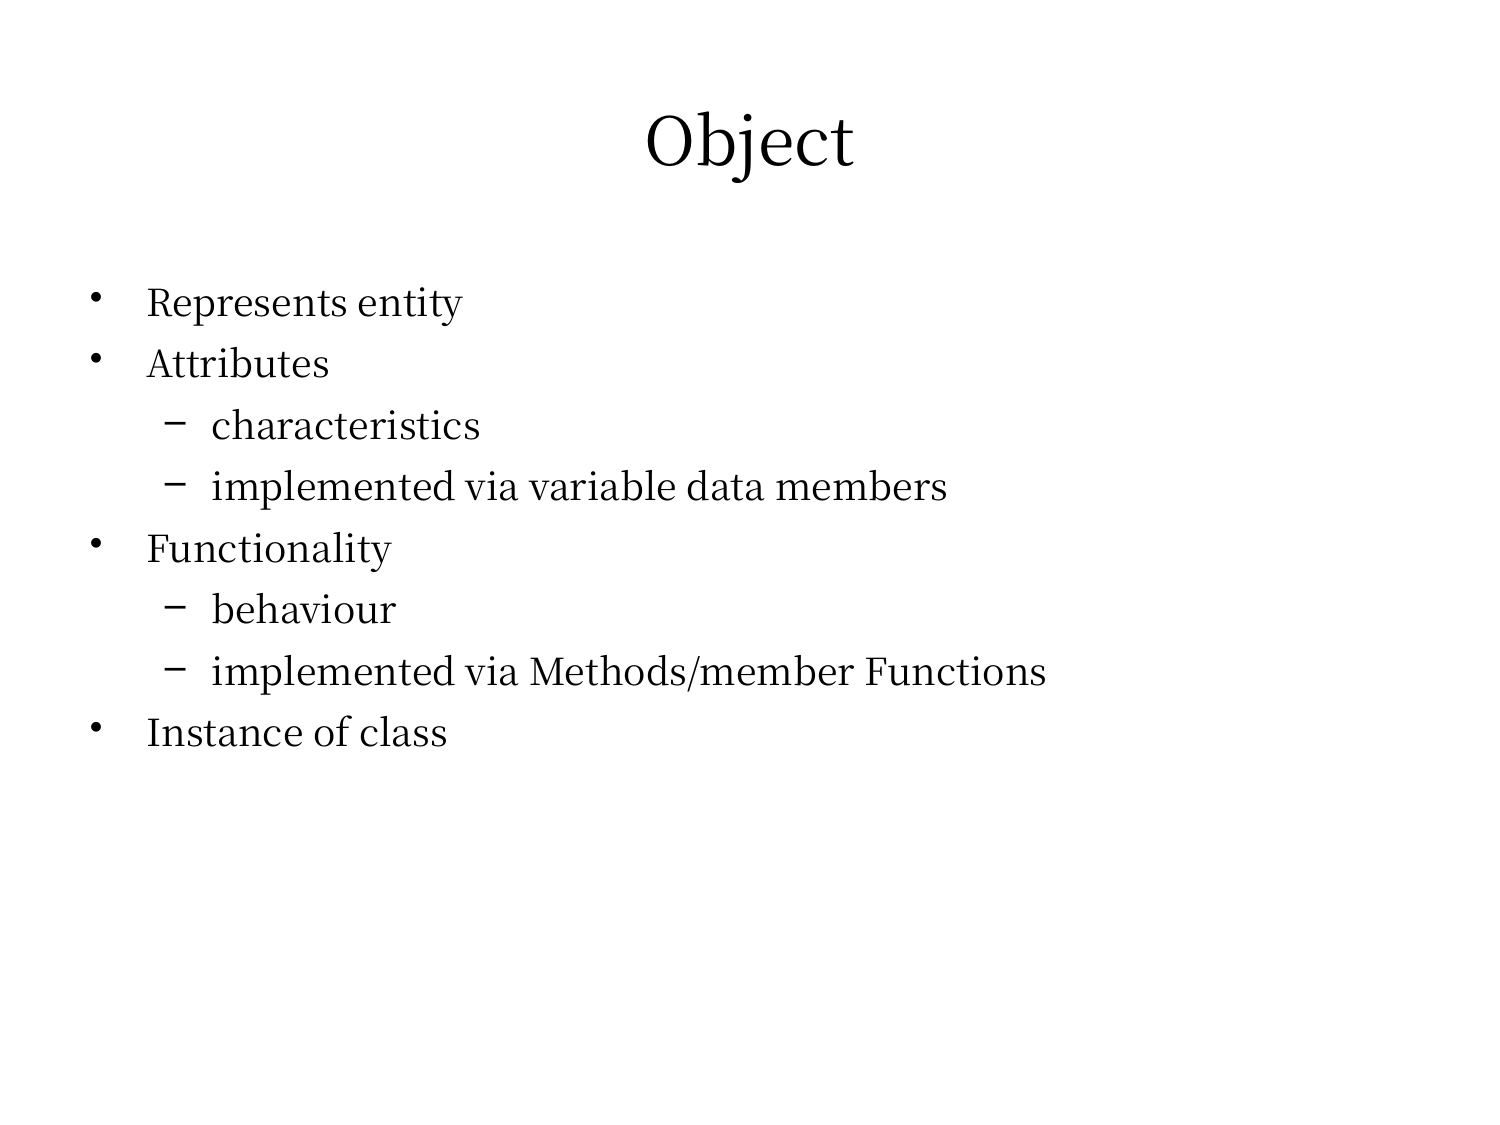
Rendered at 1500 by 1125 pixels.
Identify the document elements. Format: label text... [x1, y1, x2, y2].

list Represents entity Attributes characteristics implemented via variable data members Functionality behaviour implemented via Methods/member Functions Instance of class [74, 262, 1426, 1006]
title Object [74, 44, 1426, 233]
